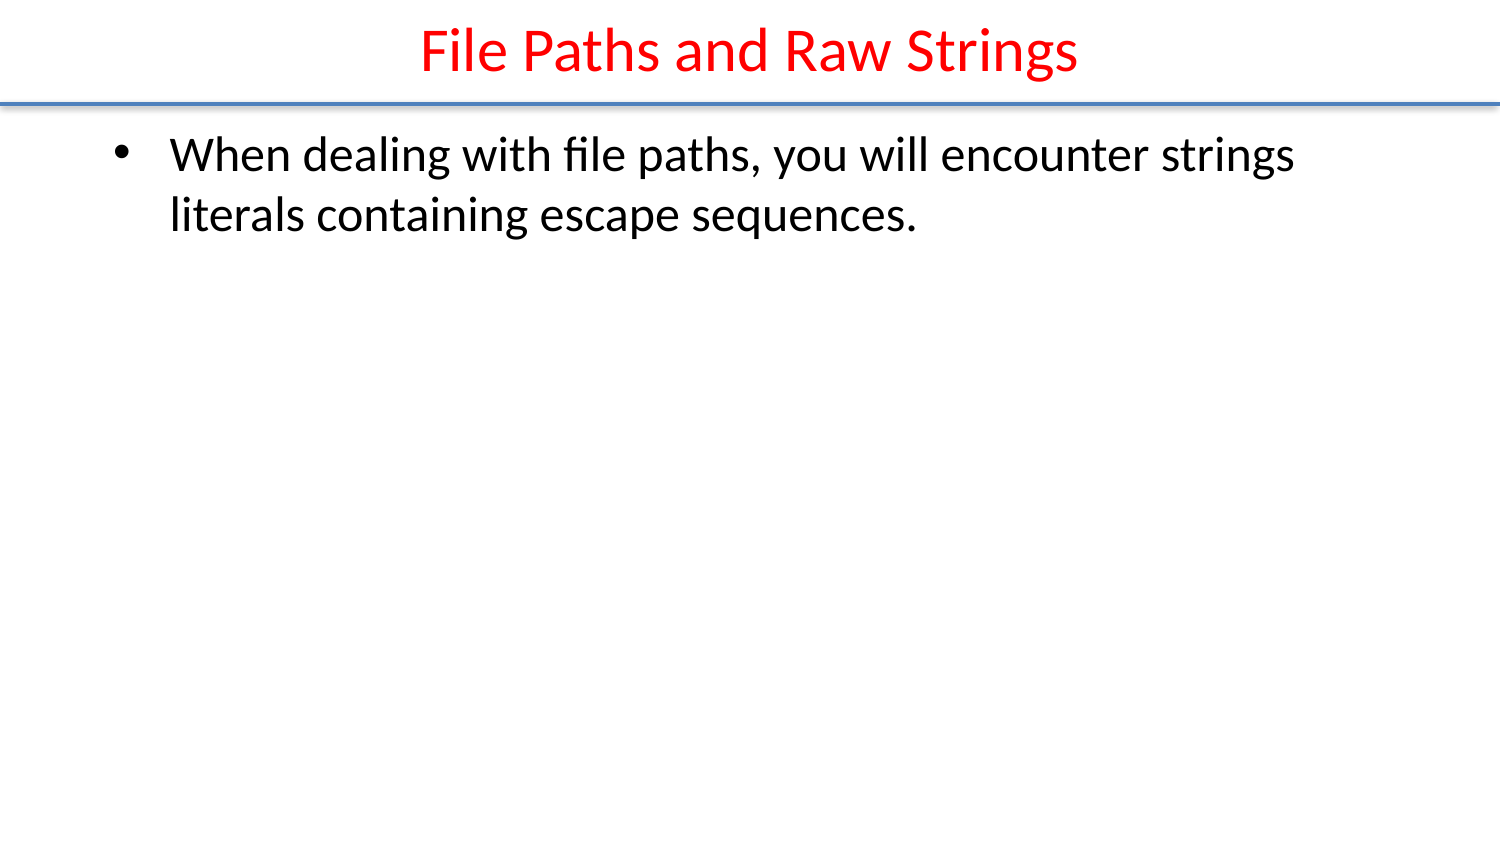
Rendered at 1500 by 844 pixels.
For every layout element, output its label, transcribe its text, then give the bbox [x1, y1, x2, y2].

list When dealing with ﬁle paths, you will encounter strings literals containing escape sequences. [98, 113, 1402, 800]
title File Paths and Raw Strings [0, 0, 1500, 93]
